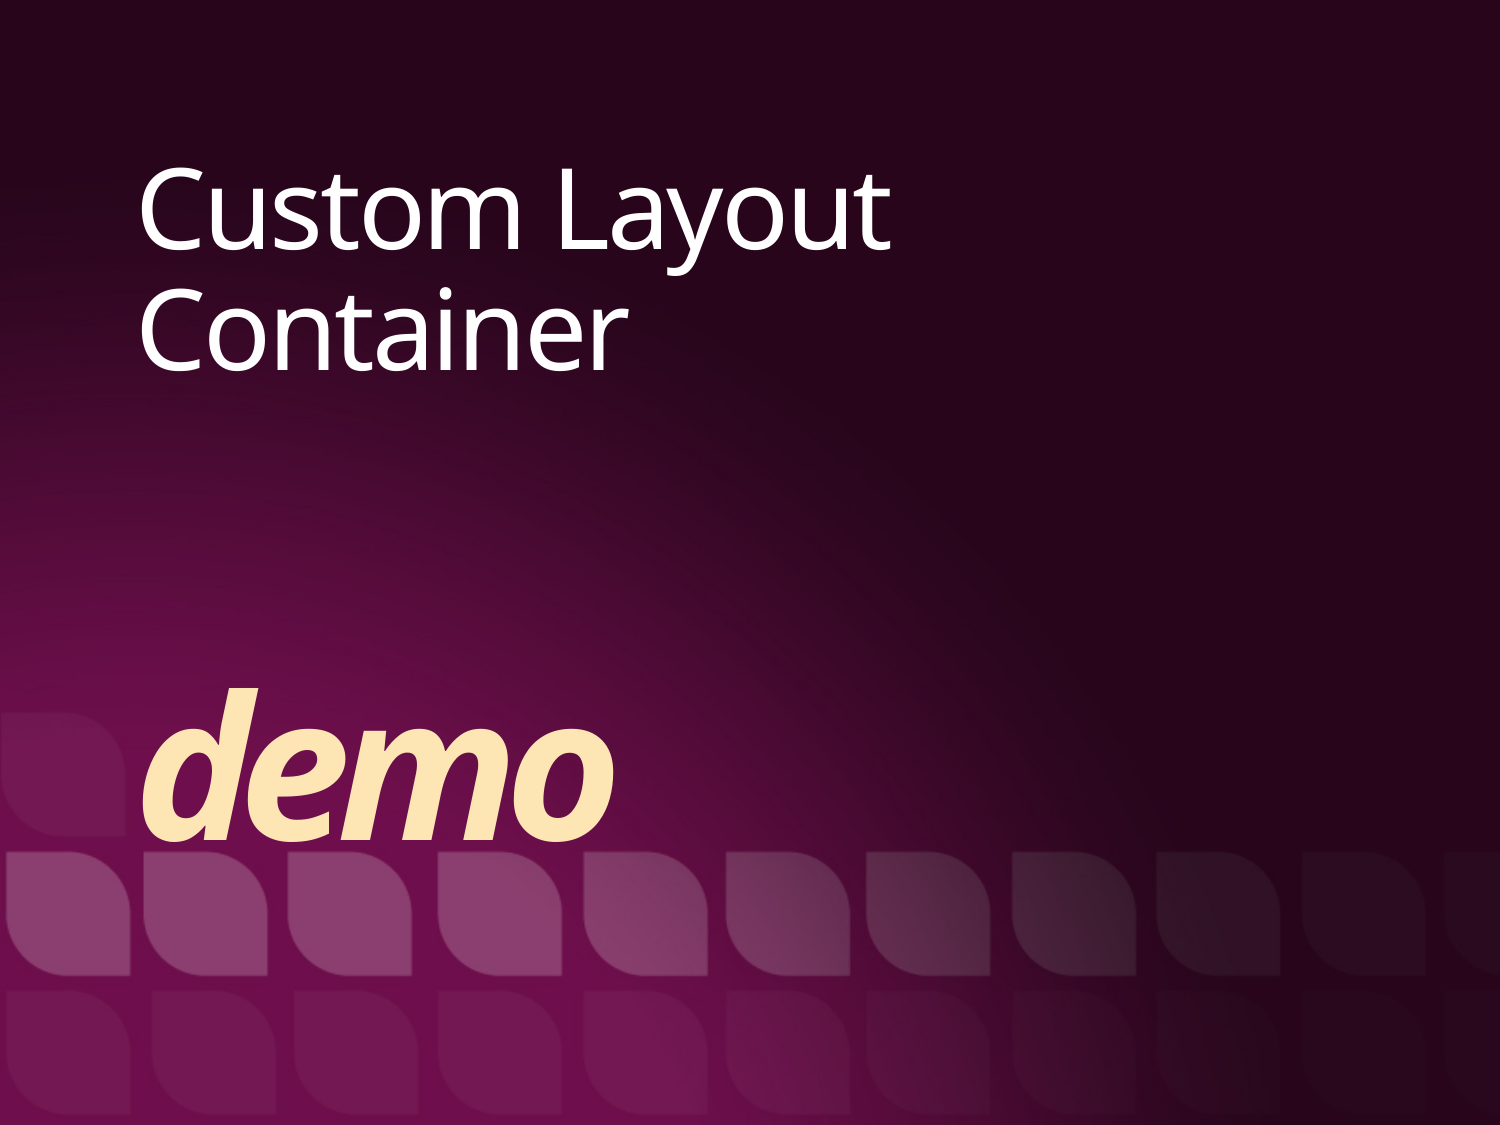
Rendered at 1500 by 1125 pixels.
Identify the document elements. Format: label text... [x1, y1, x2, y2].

list demo [134, 668, 1396, 863]
title Custom Layout Container [135, 148, 1380, 399]
picture [0, 0, 1500, 1125]
